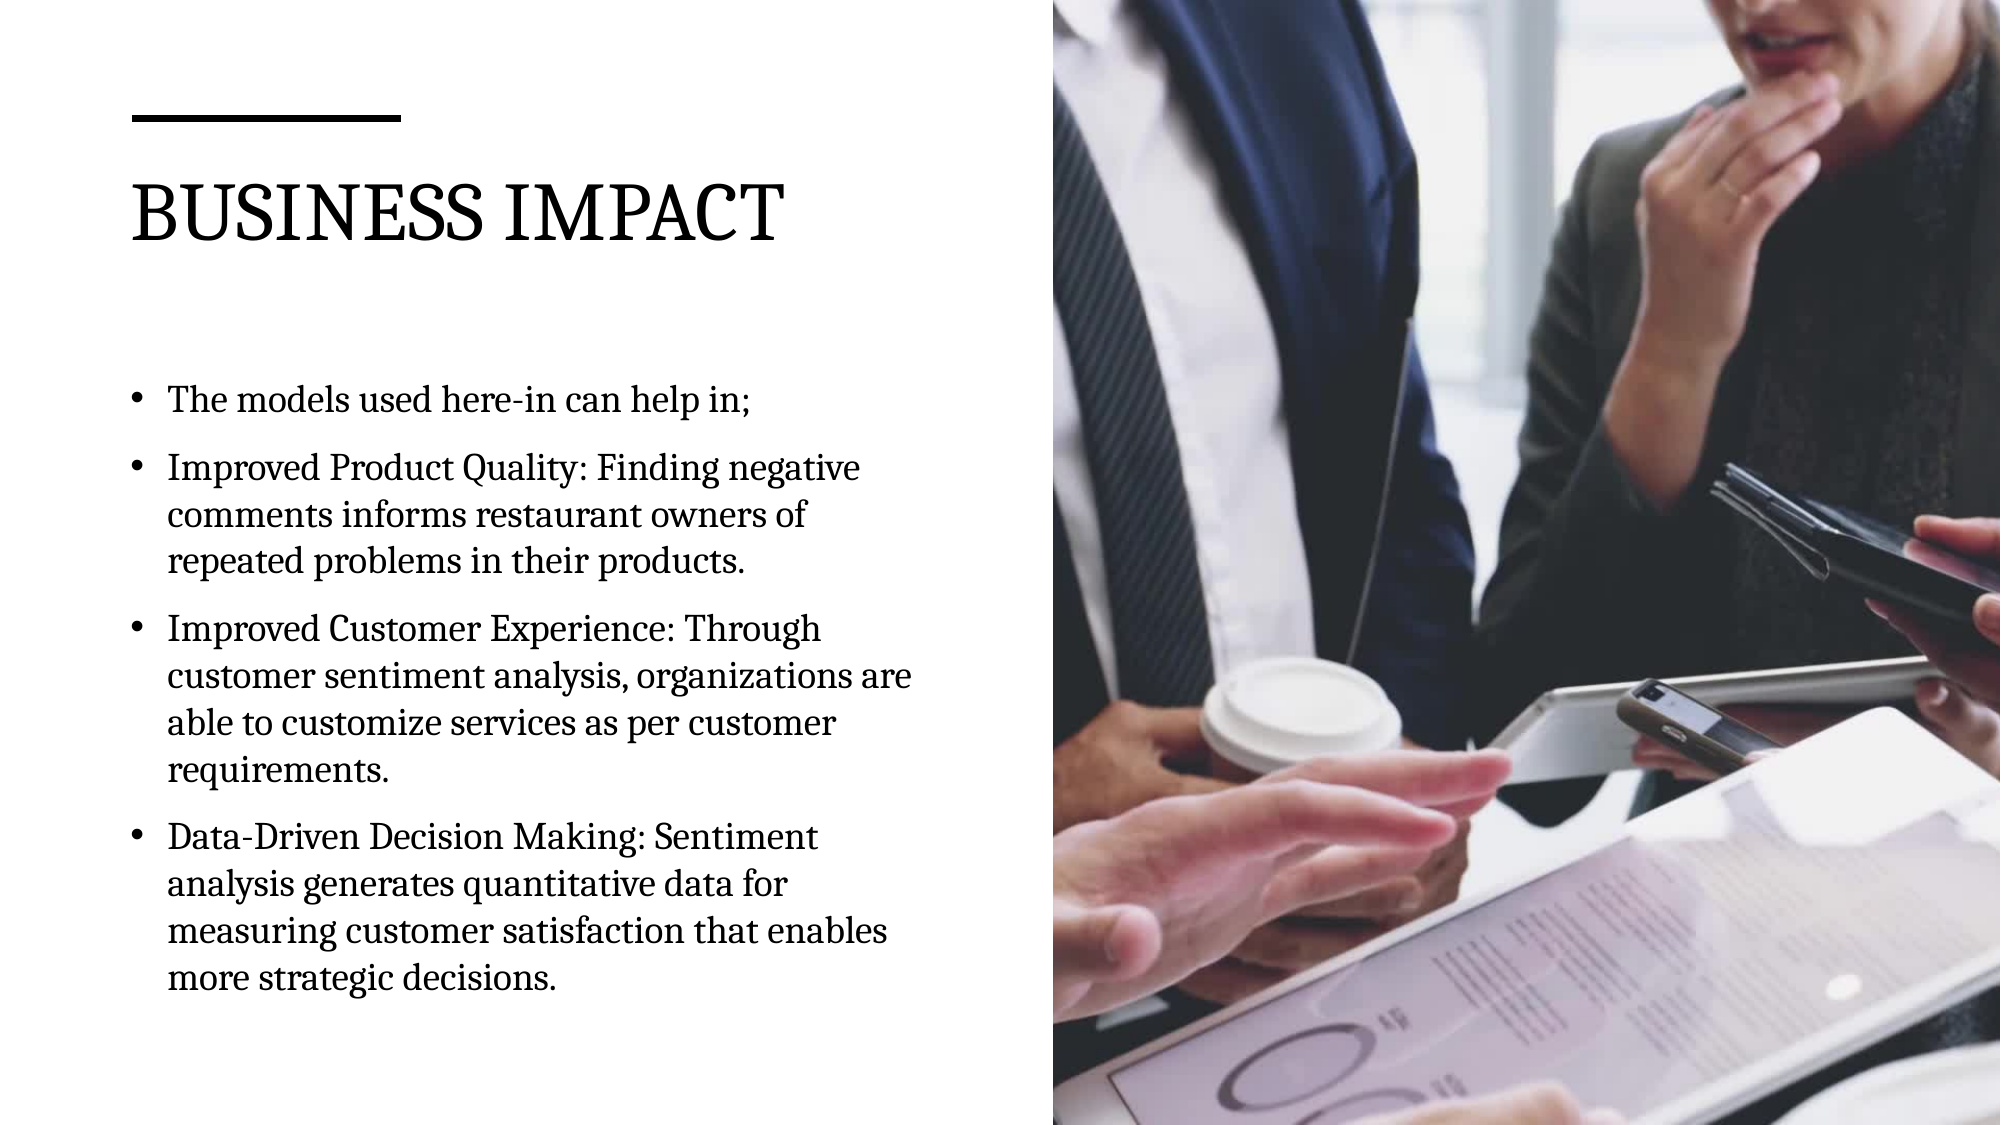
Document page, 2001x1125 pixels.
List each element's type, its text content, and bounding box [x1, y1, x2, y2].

text_box [0, 0, 1053, 1125]
title Business Impact [115, 149, 968, 366]
list The models used here-in can help in; Improved Product Quality: Finding negative comments informs restaurant owners of repeated problems in their products. Improved Customer Experience: Through customer sentiment analysis, organizations are able to customize services as per customer requirements. Data-Driven Decision Making: Sentiment analysis generates quantitative data for measuring customer satisfaction that enables more strategic decisions. [115, 366, 968, 1011]
picture [1053, 0, 2000, 1125]
